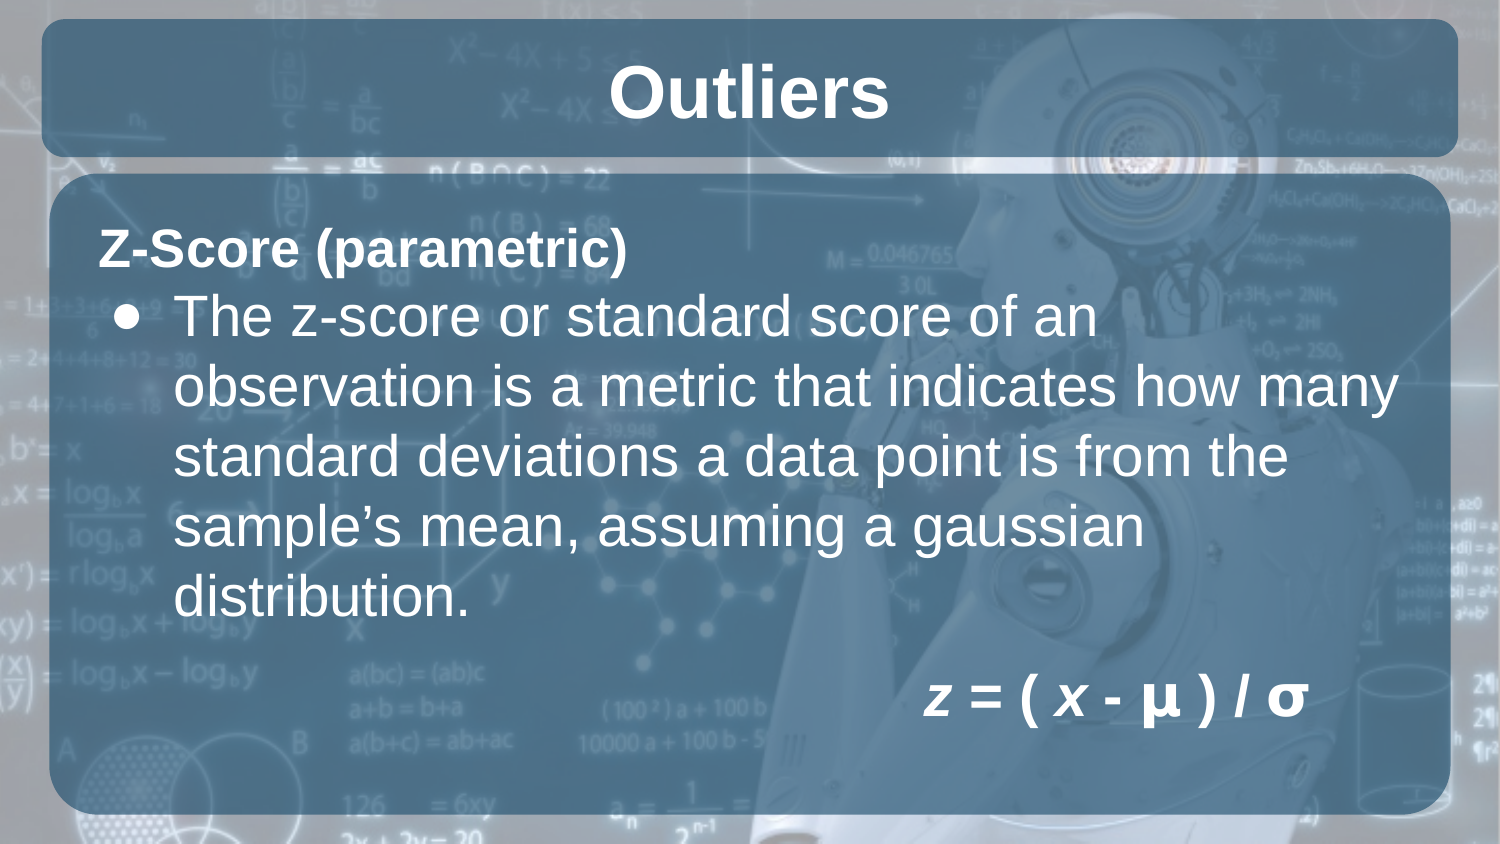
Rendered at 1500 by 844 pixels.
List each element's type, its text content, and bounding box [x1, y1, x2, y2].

text_box Z-Score (parametric) The z-score or standard score of an observation is a metric that indicates how many standard deviations a data point is from the sample’s mean, assuming a gaussian distribution. z = ( x - 𝝻 ) / 𝞂 [83, 198, 1422, 782]
picture [0, 0, 1500, 844]
title Outliers [49, 43, 1451, 134]
